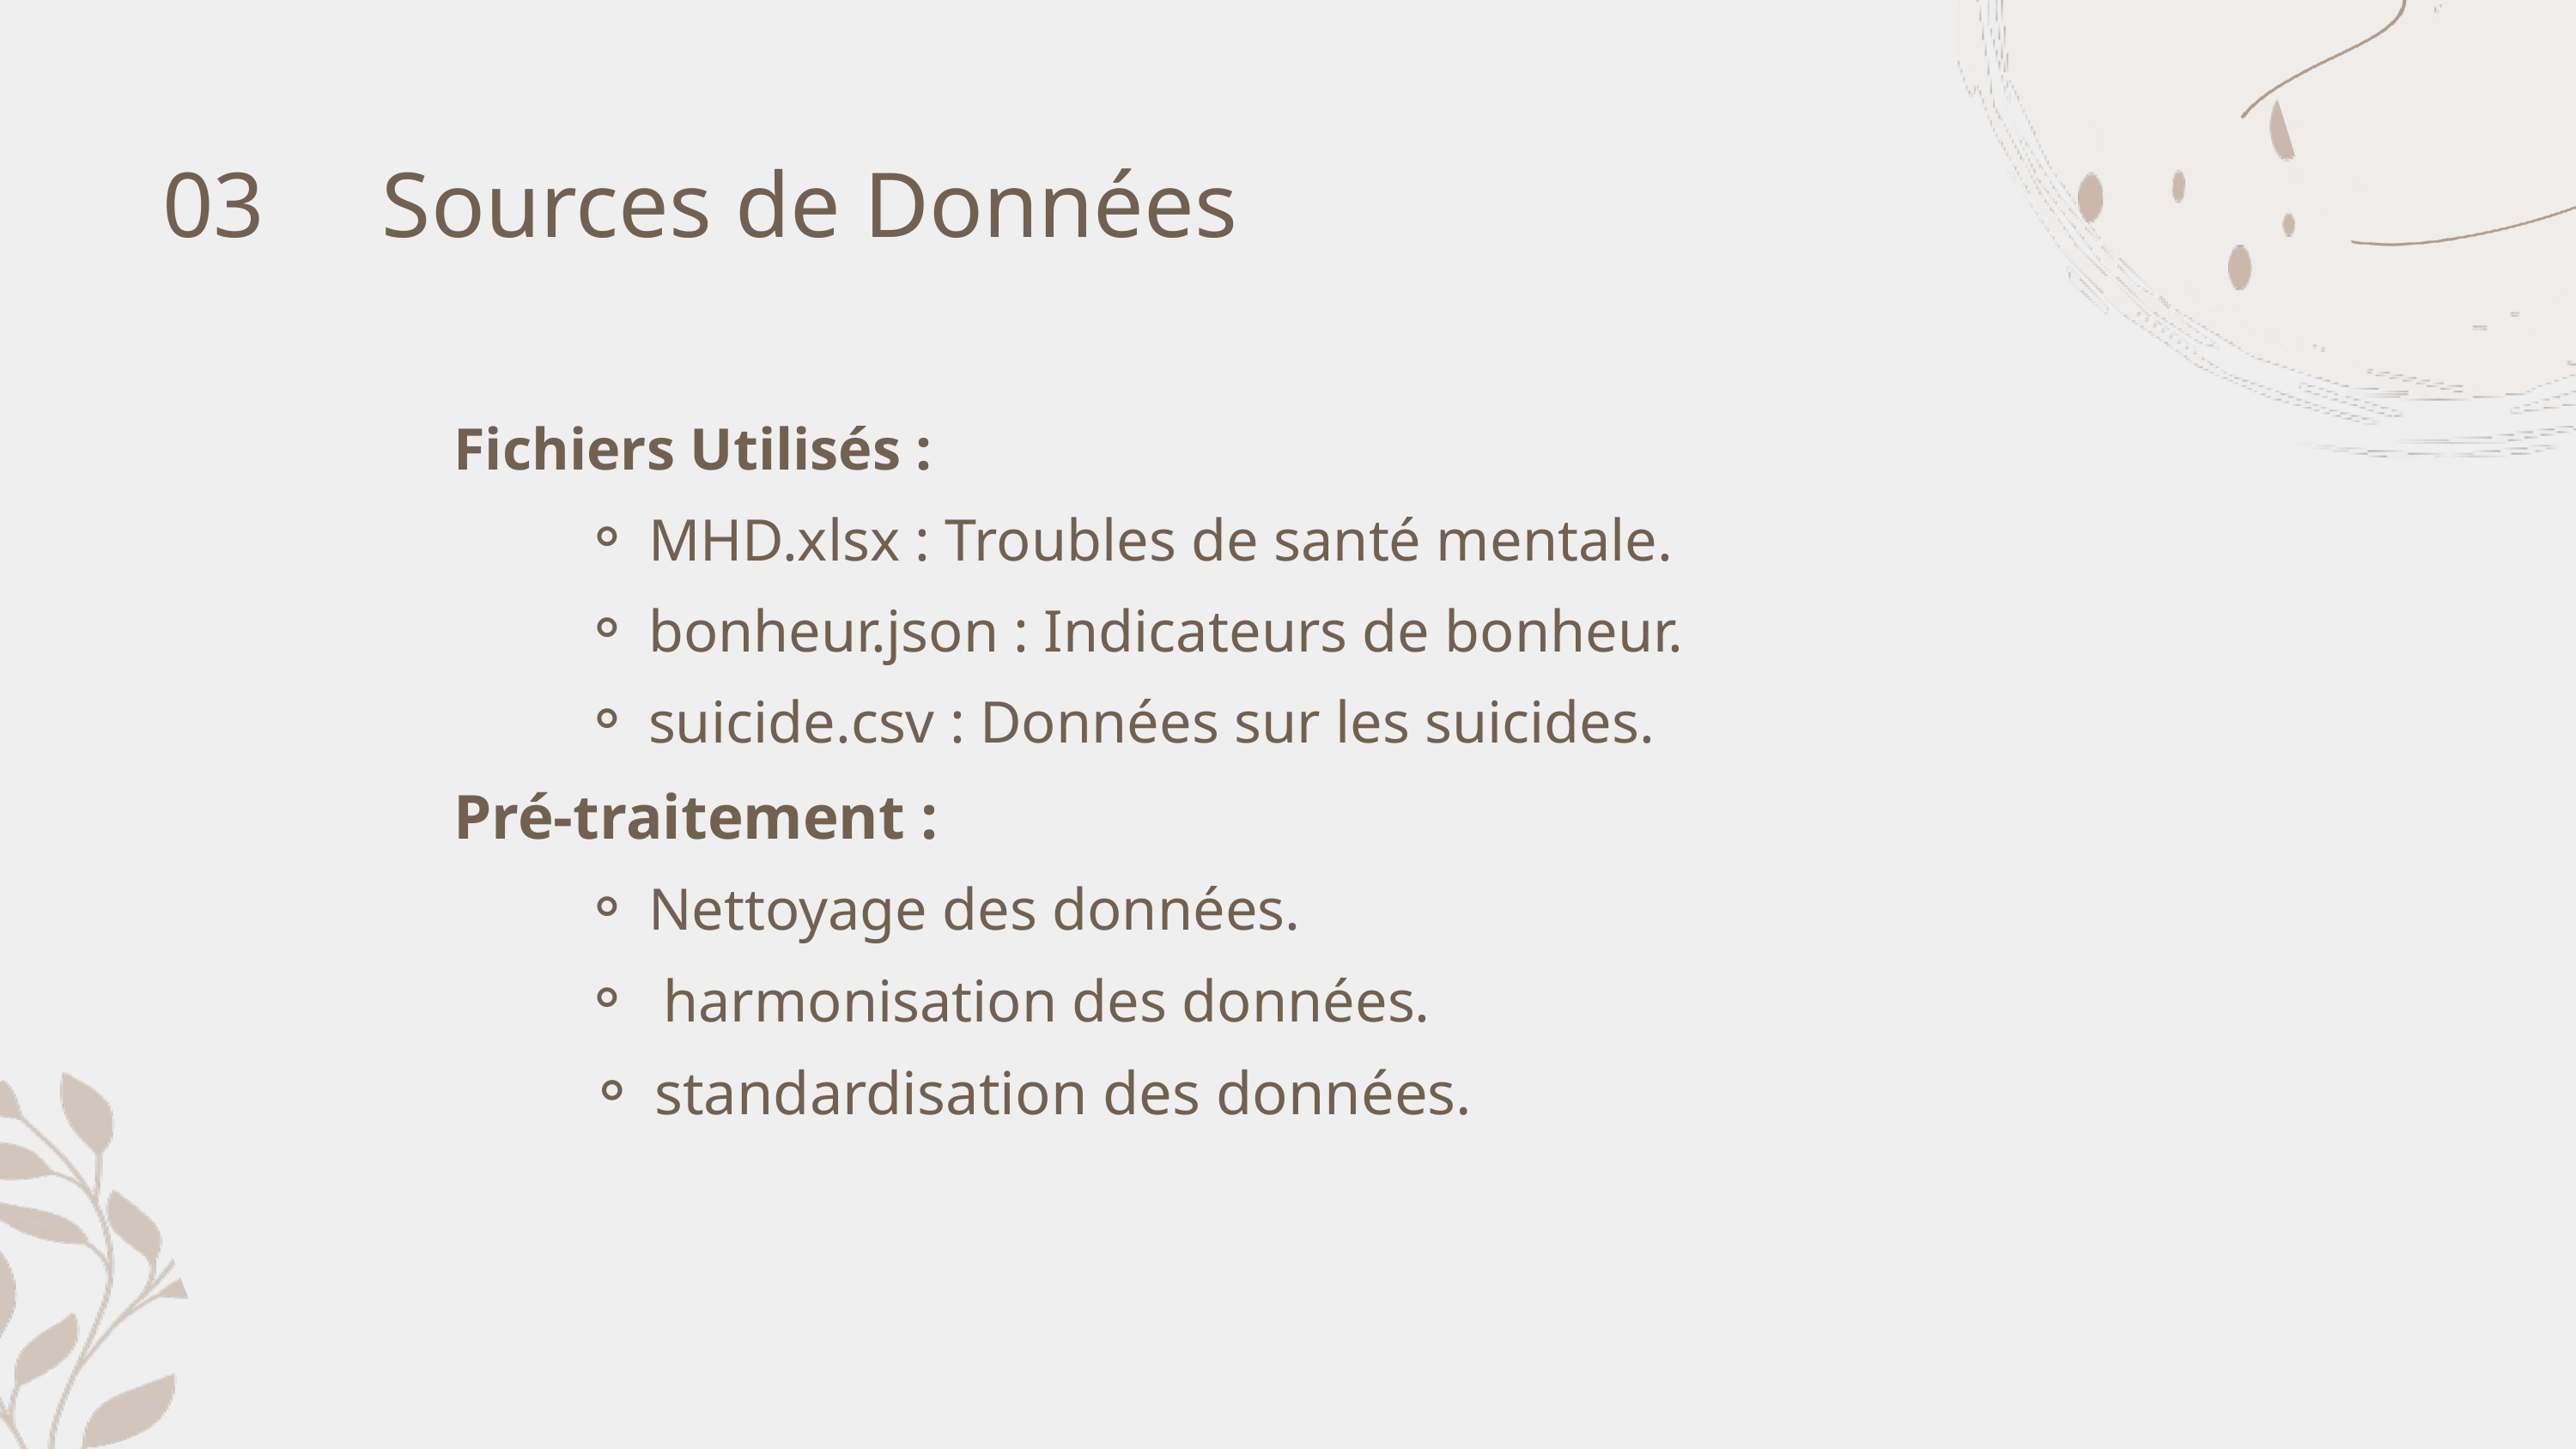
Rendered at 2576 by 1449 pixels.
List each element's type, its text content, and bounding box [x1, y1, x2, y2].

text_box [2003, 0, 2337, 361]
text_box Sources de Données [369, 130, 1251, 256]
text_box [0, 1046, 248, 1449]
text_box 03 [156, 130, 271, 256]
text_box [1957, 0, 2576, 460]
text_box Fichiers Utilisés : MHD.xlsx : Troubles de santé mentale. bonheur.json : Indicateurs de bonheur. suicide.csv : Données sur les suicides. Pré-traitement : Nettoyage des données. harmonisation des données. standardisation des données. [453, 390, 2415, 1218]
text_box [2137, 0, 2576, 407]
